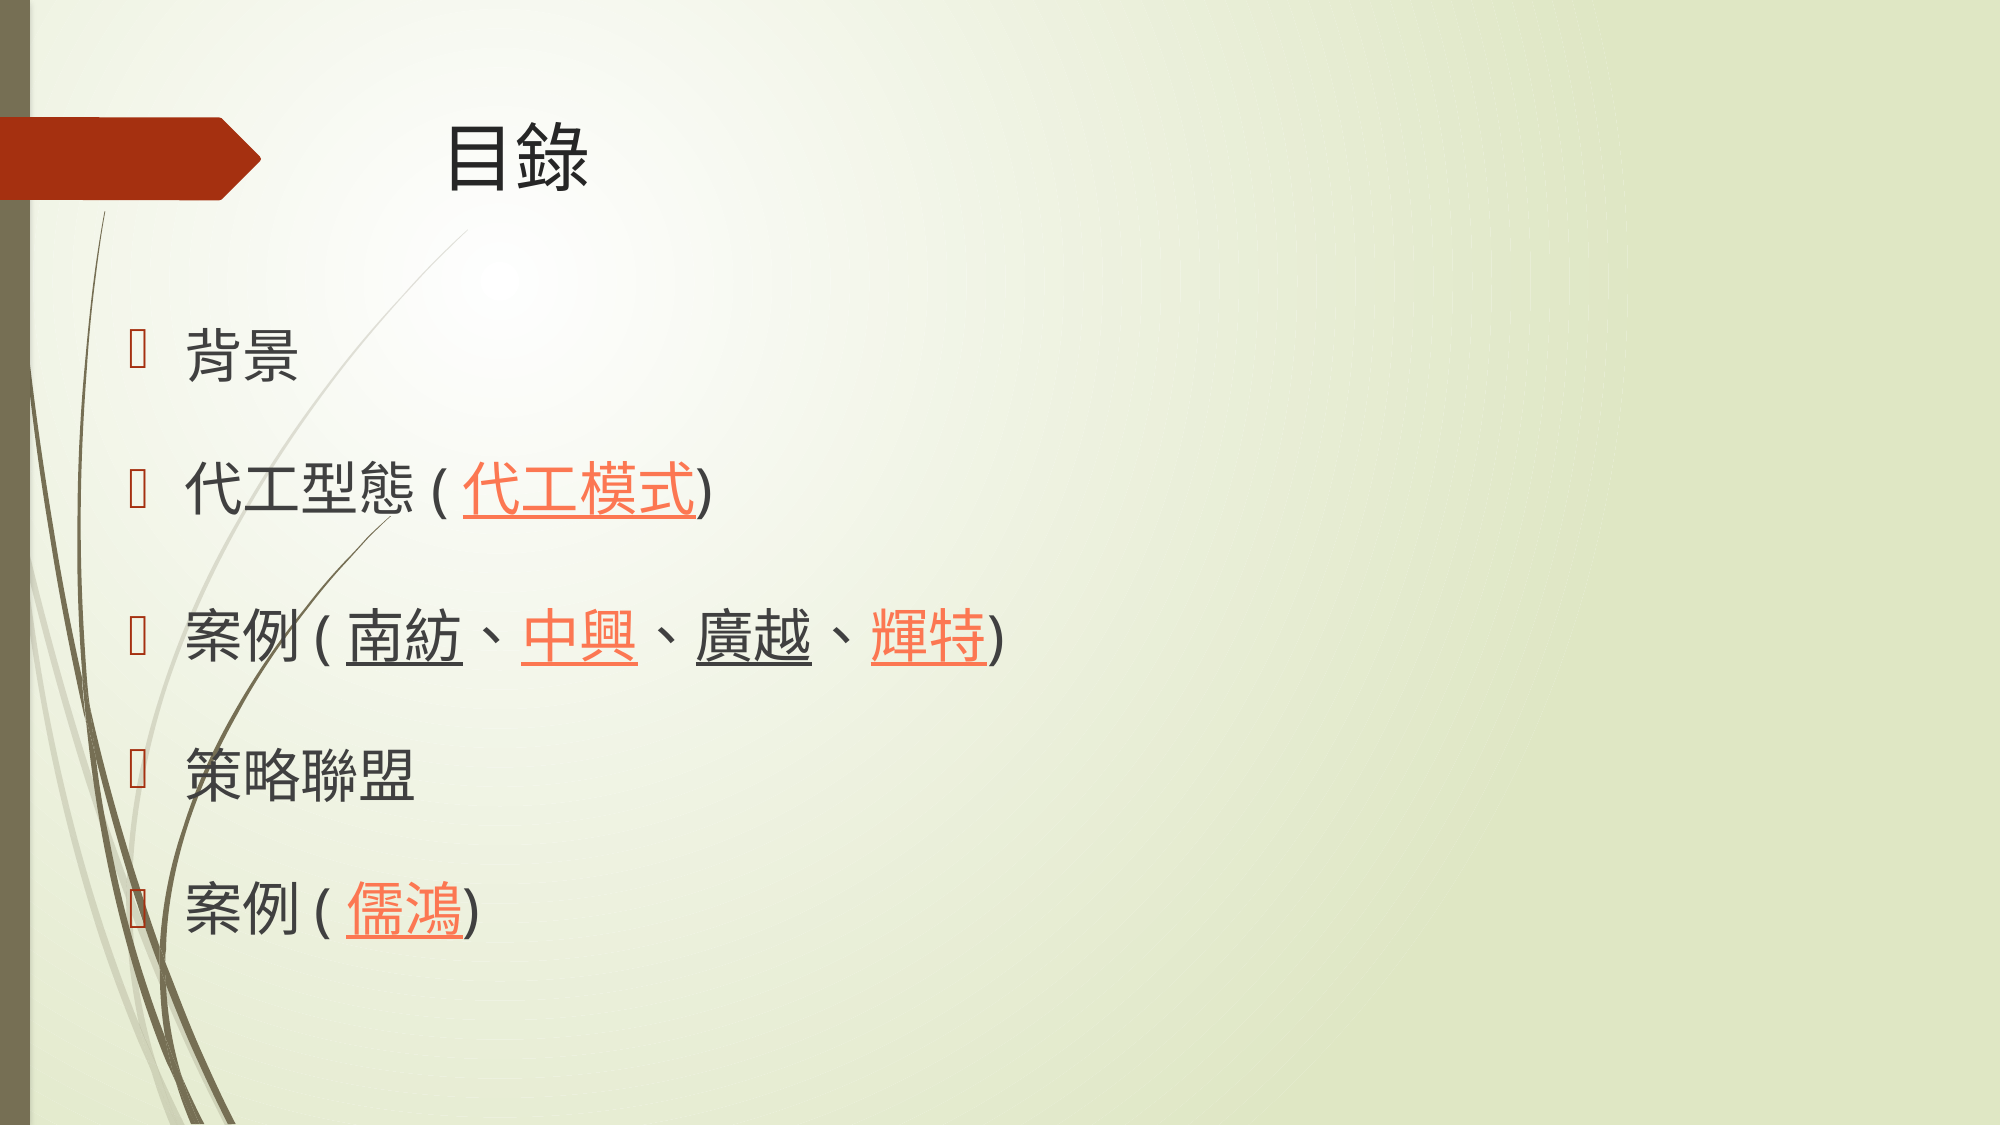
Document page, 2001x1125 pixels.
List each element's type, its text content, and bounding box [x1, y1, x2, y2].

title 目錄 [425, 102, 1888, 277]
list 背景 代工型態(代工模式) 案例(南紡、中興、廣越、輝特) 策略聯盟 案例(儒鴻) [113, 277, 2000, 1013]
